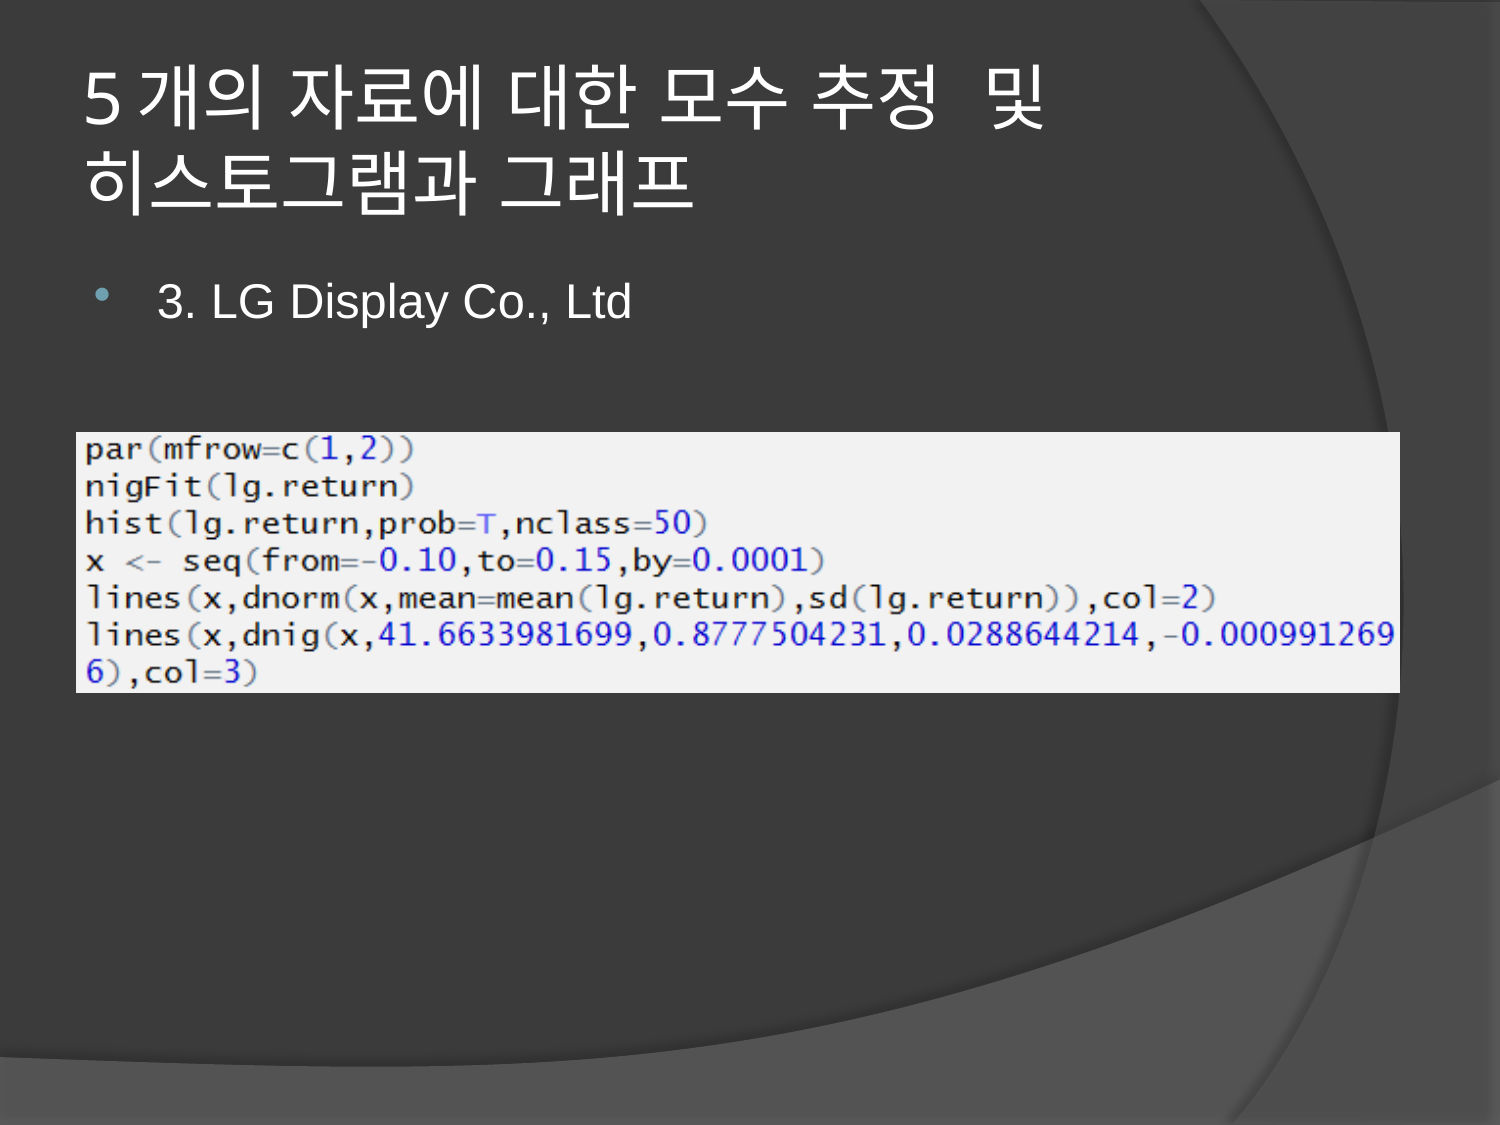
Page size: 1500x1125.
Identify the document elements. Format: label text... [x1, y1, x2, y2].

list 3. LG Display Co., Ltd [75, 262, 675, 350]
title 5개의 자료에 대한 모수 추정 및 히스토그램과 그래프 [75, 45, 1300, 233]
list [76, 432, 1400, 693]
